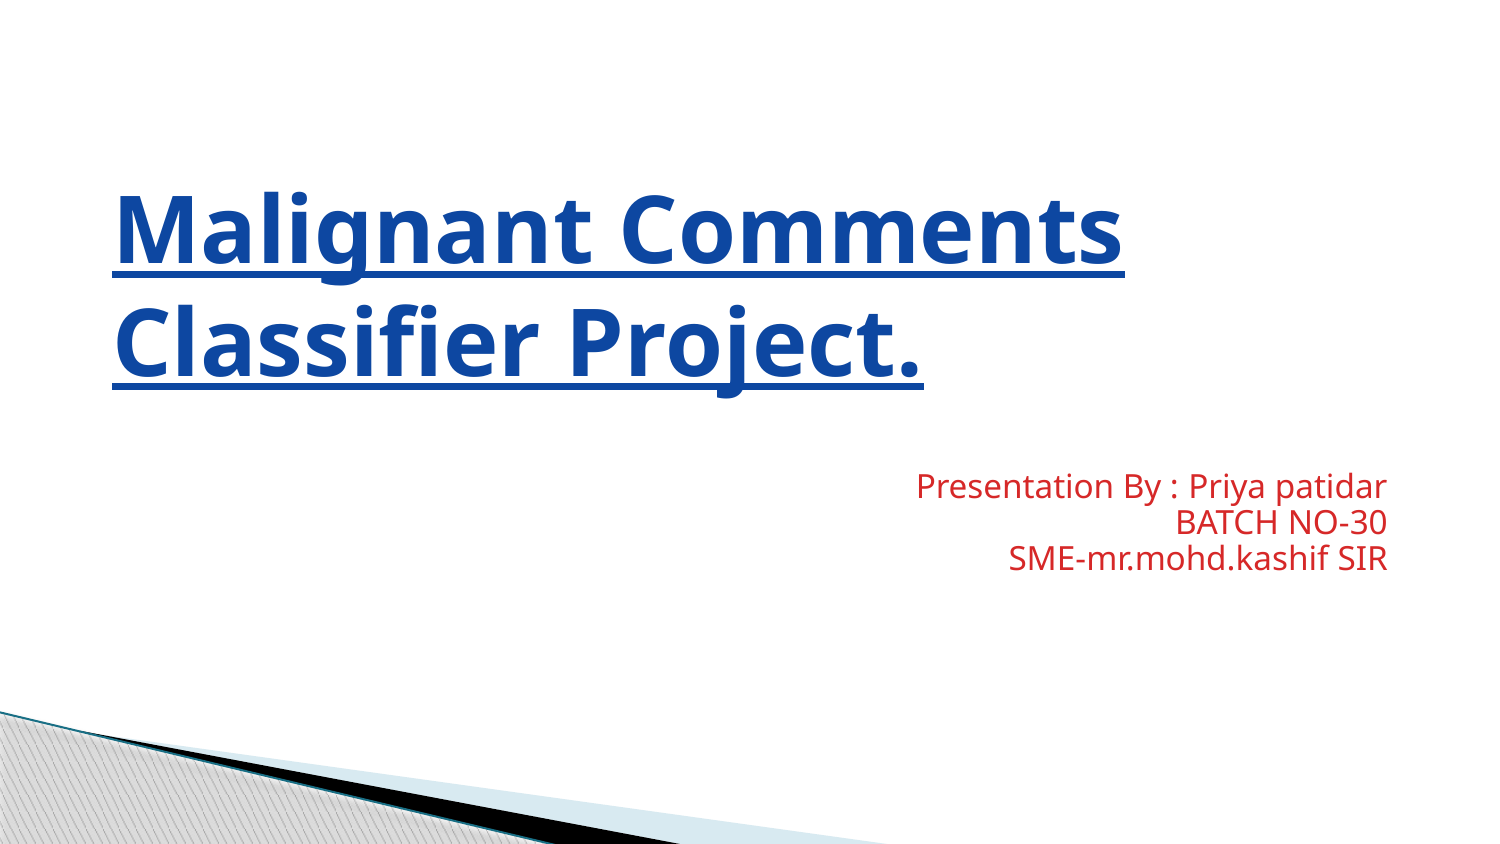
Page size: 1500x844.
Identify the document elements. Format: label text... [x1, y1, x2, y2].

title Malignant Comments Classifier Project. [97, 154, 1403, 410]
subtitle Presentation By : Priya patidar BATCH NO-30 SME-mr.mohd.kashif SIR [97, 454, 1403, 515]
